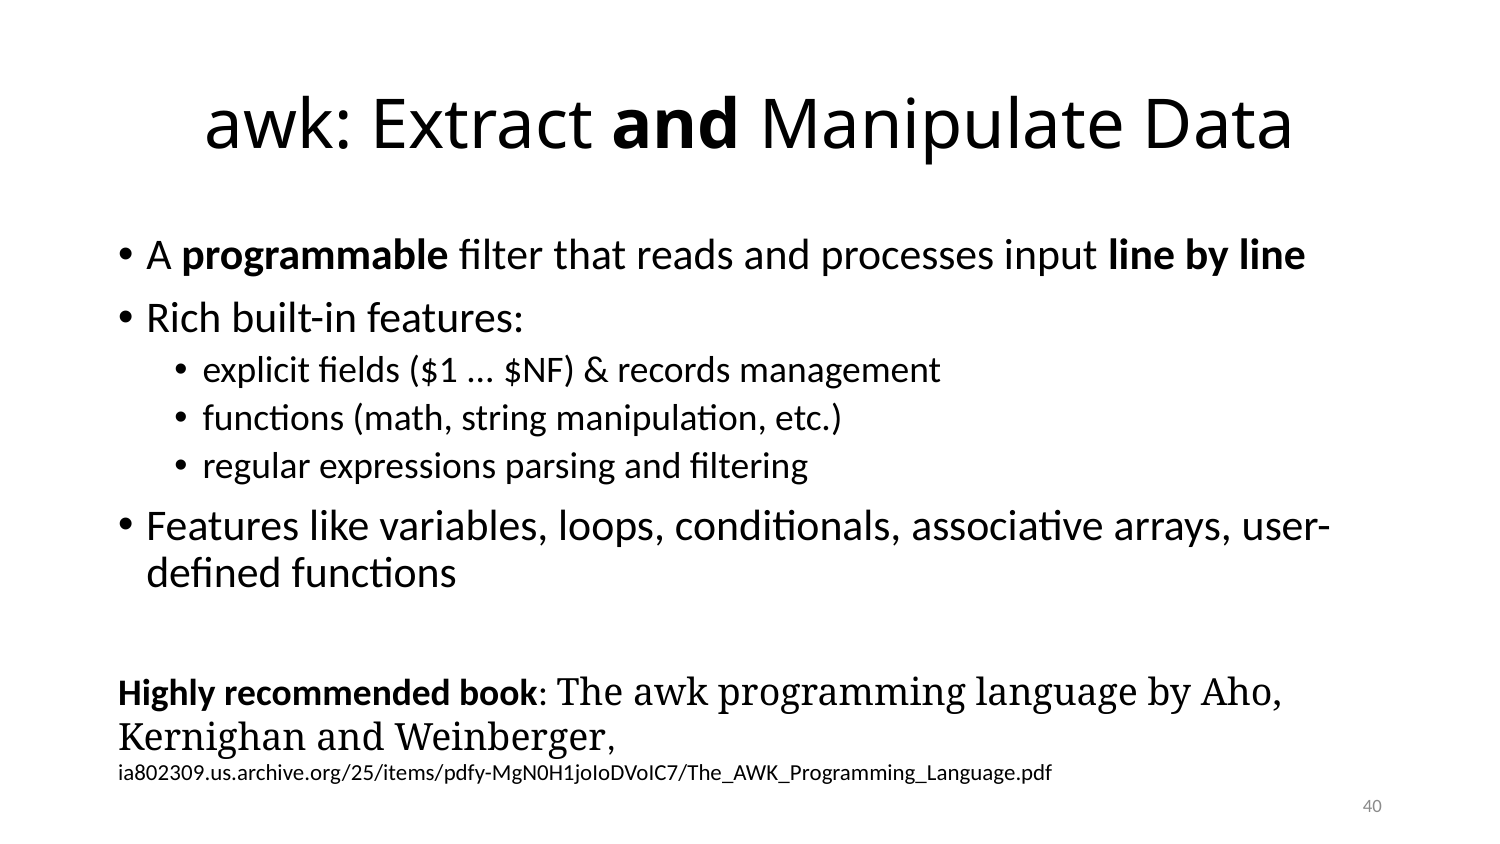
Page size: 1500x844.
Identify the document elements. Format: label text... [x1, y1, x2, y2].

text_box Highly recommended book: The awk programming language by Aho, Kernighan and Weinberger, ia802309.us.archive.org/25/items/pdfy-MgN0H1joIoDVoIC7/The_AWK_Programming_Language.pdf [103, 660, 1373, 793]
list A programmable filter that reads and processes input line by line Rich built-in features: explicit fields ($1 ... $NF) & records management functions (math, string manipulation, etc.) regular expressions parsing and filtering Features like variables, loops, conditionals, associative arrays, user-defined functions [103, 224, 1397, 760]
slide_number 40 [1059, 782, 1397, 827]
title awk: Extract and Manipulate Data [103, 44, 1397, 208]
